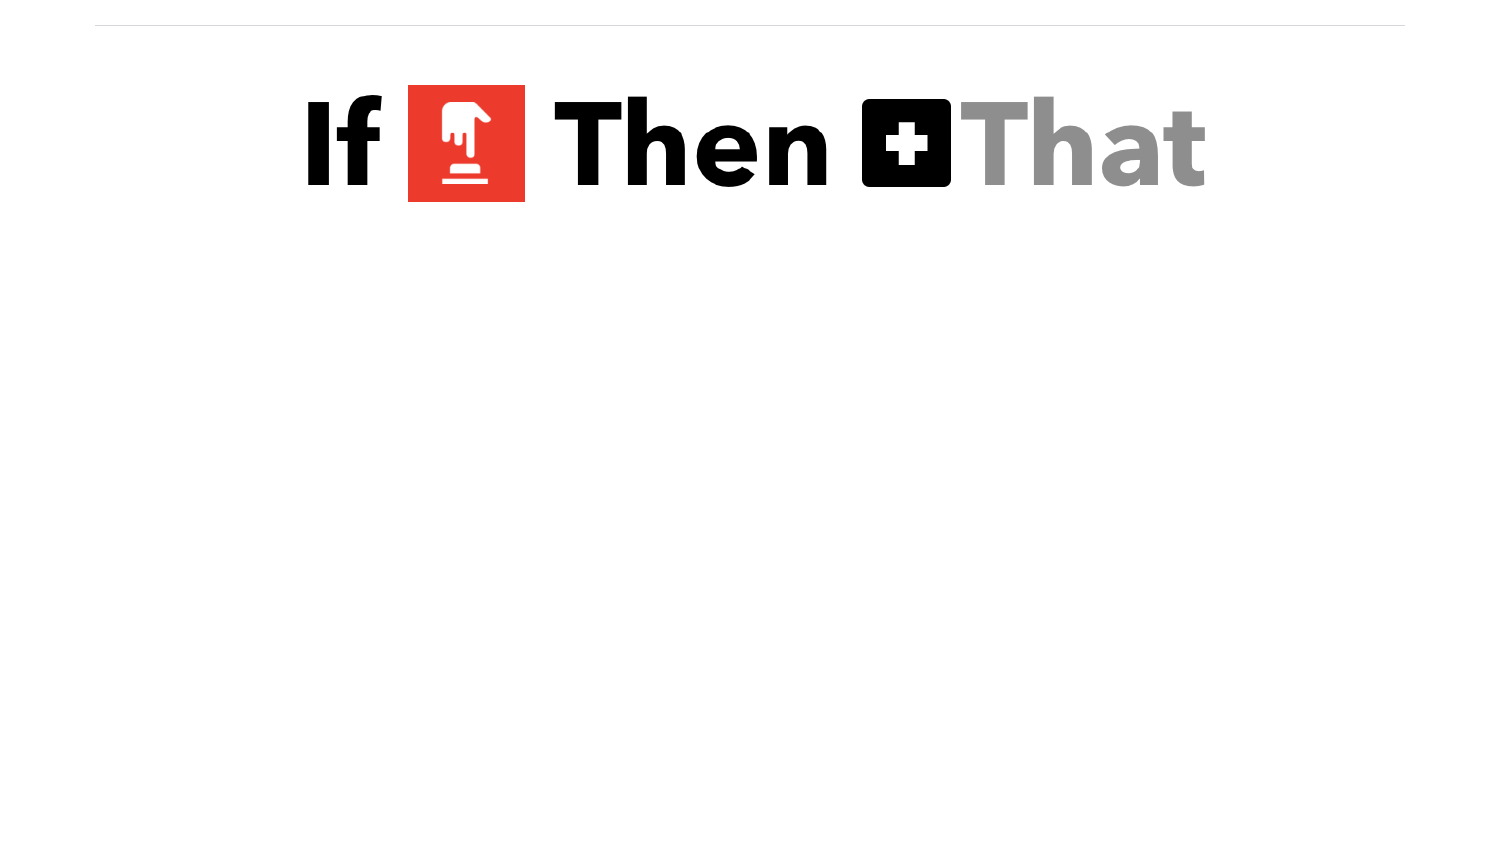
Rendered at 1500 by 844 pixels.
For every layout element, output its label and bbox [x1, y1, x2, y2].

picture [94, 24, 1406, 819]
